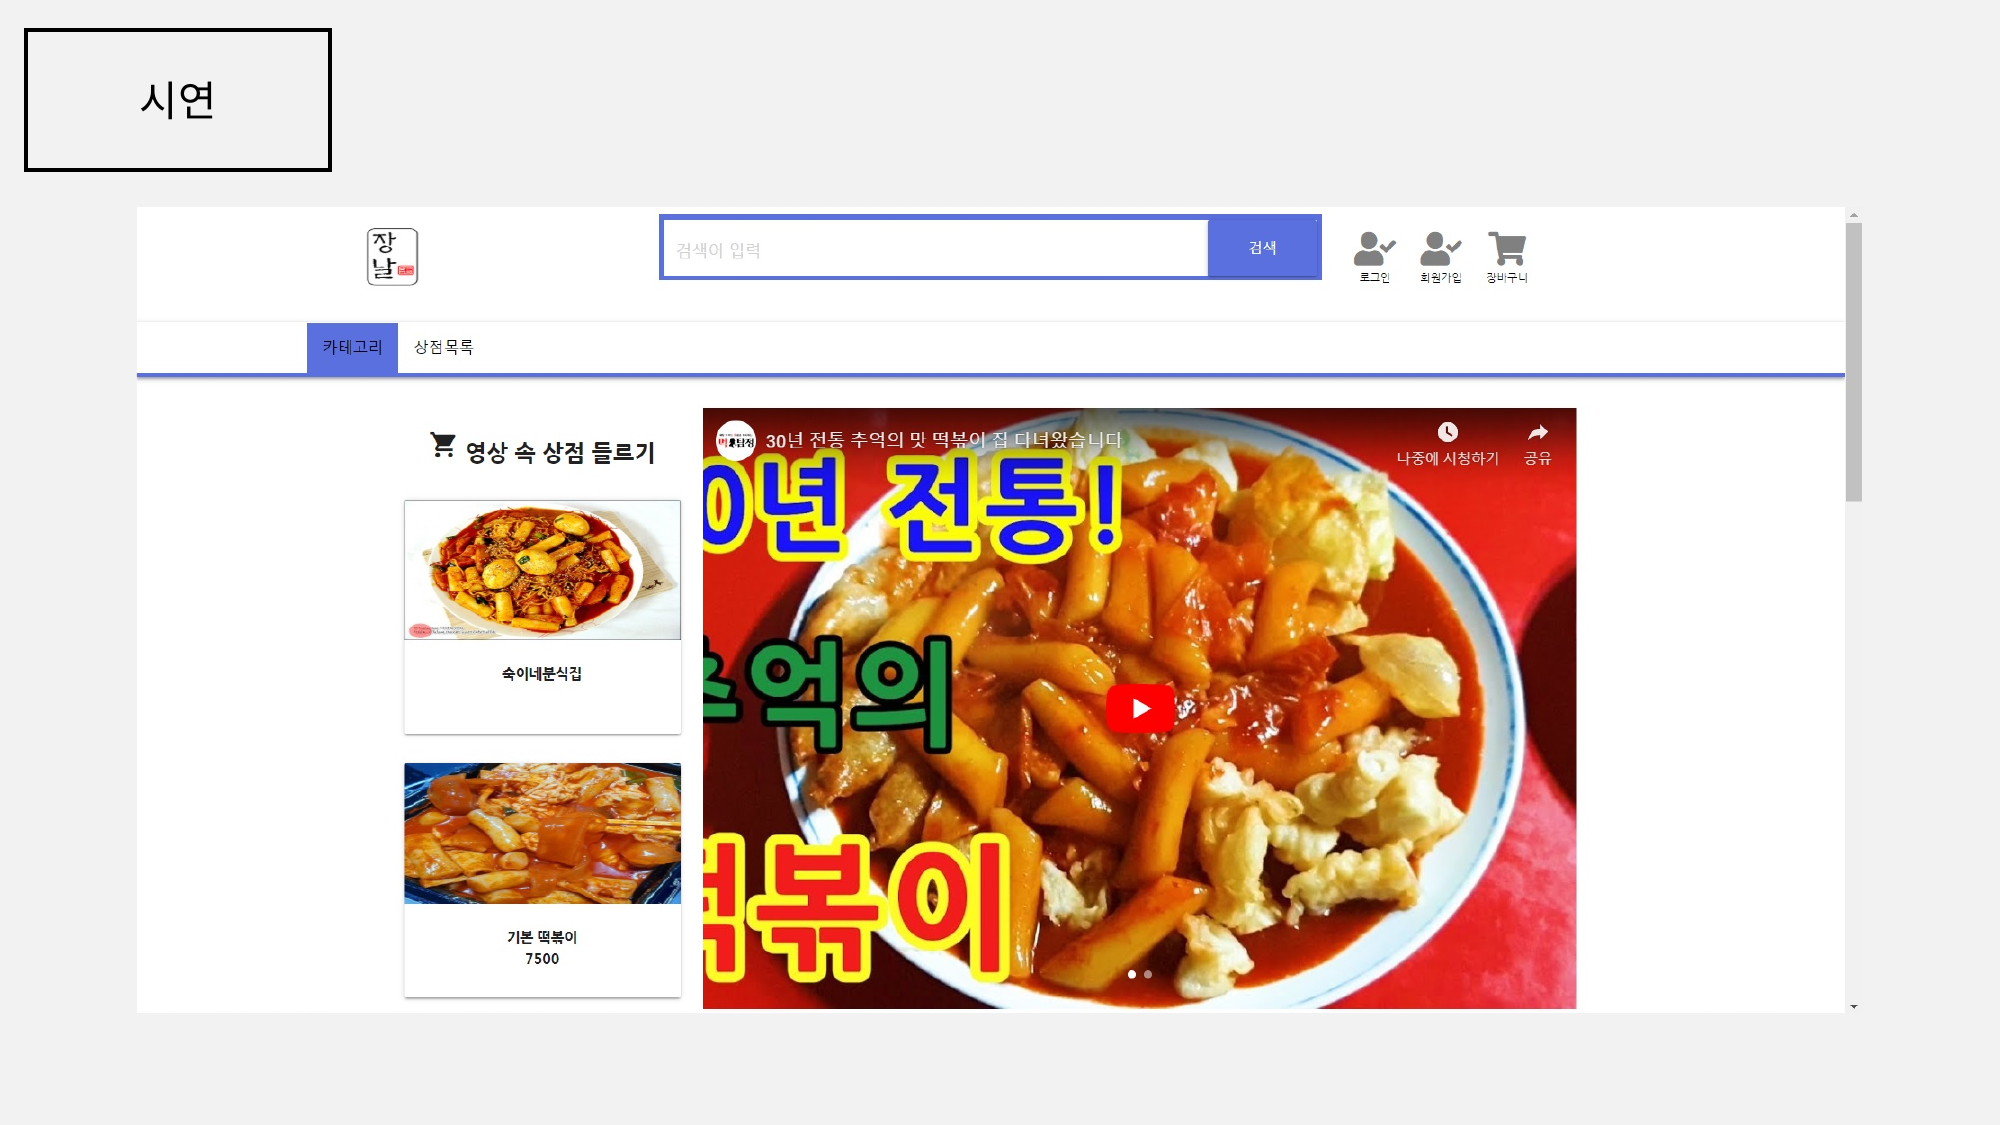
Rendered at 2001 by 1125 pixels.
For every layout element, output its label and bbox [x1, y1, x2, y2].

picture [136, 207, 1863, 1013]
text_box [26, 29, 330, 171]
